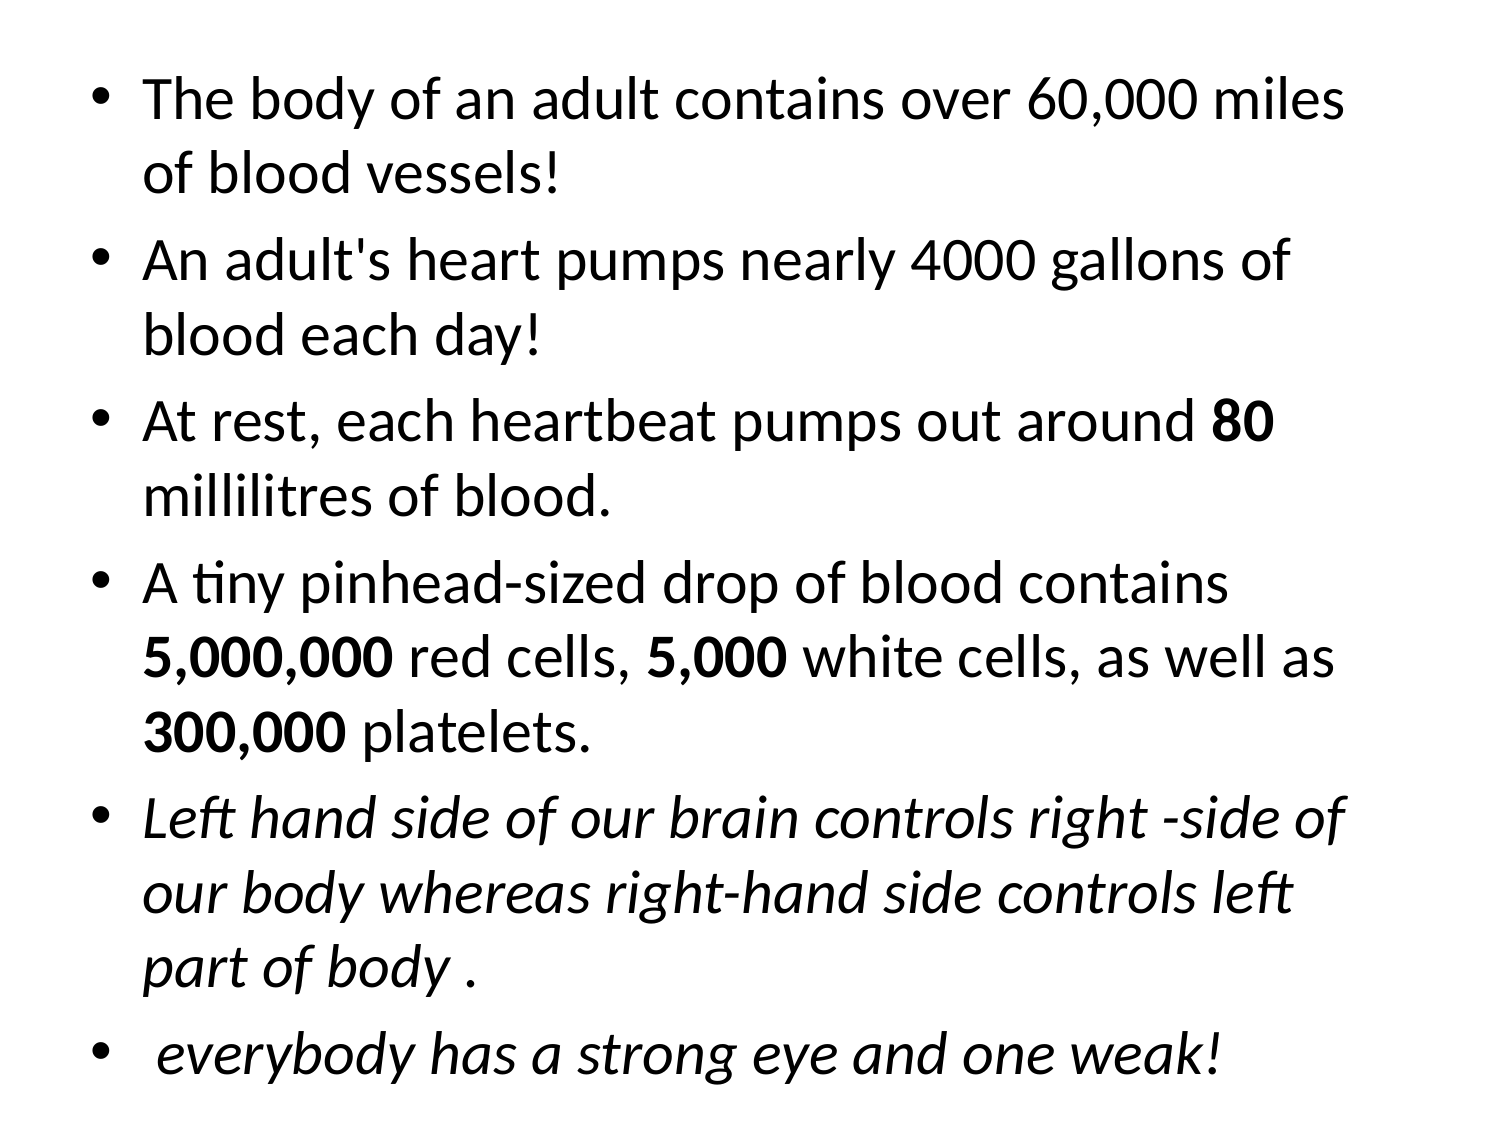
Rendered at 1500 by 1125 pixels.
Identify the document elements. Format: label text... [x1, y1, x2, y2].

list The body of an adult contains over 60,000 miles of blood vessels! An adult's heart pumps nearly 4000 gallons of blood each day! At rest, each heartbeat pumps out around 80 millilitres of blood. A tiny pinhead-sized drop of blood contains 5,000,000 red cells, 5,000 white cells, as well as 300,000 platelets. Left hand side of our brain controls right -side of our body whereas right-hand side controls left part of body . everybody has a strong eye and one weak! [75, 50, 1425, 1100]
